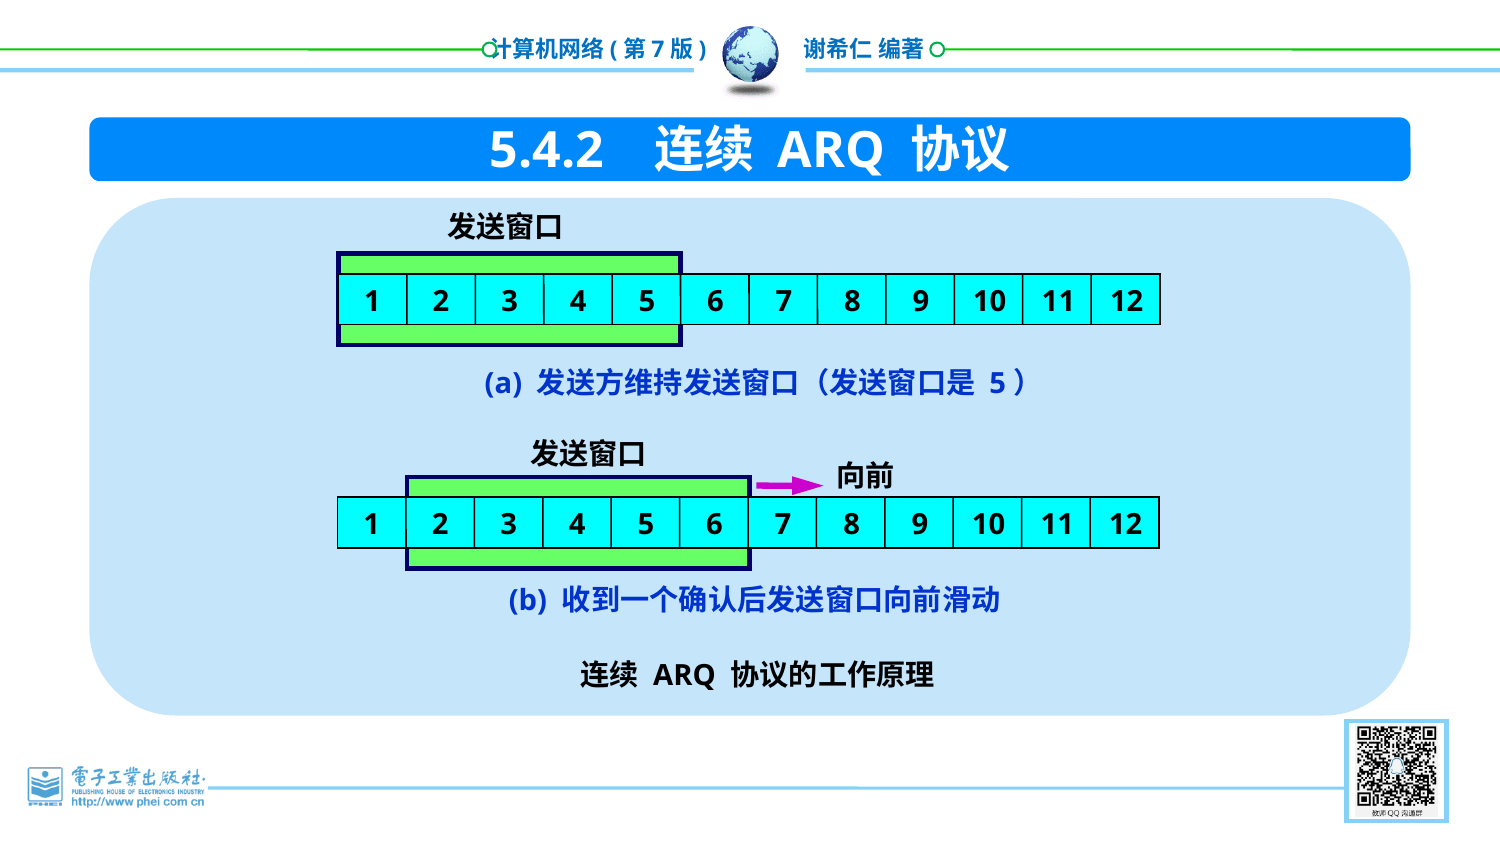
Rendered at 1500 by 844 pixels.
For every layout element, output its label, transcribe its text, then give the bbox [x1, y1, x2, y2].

text_box 5.4.2 连续 ARQ 协议 [474, 110, 1025, 186]
text_box 连续 ARQ 协议的工作原理 [494, 649, 1022, 699]
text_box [337, 427, 1161, 625]
picture [720, 24, 780, 100]
text_box [87, 195, 1413, 718]
picture [1355, 724, 1438, 817]
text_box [338, 201, 1162, 409]
text_box [89, 117, 474, 182]
picture [23, 764, 208, 809]
text_box [1025, 117, 1411, 182]
